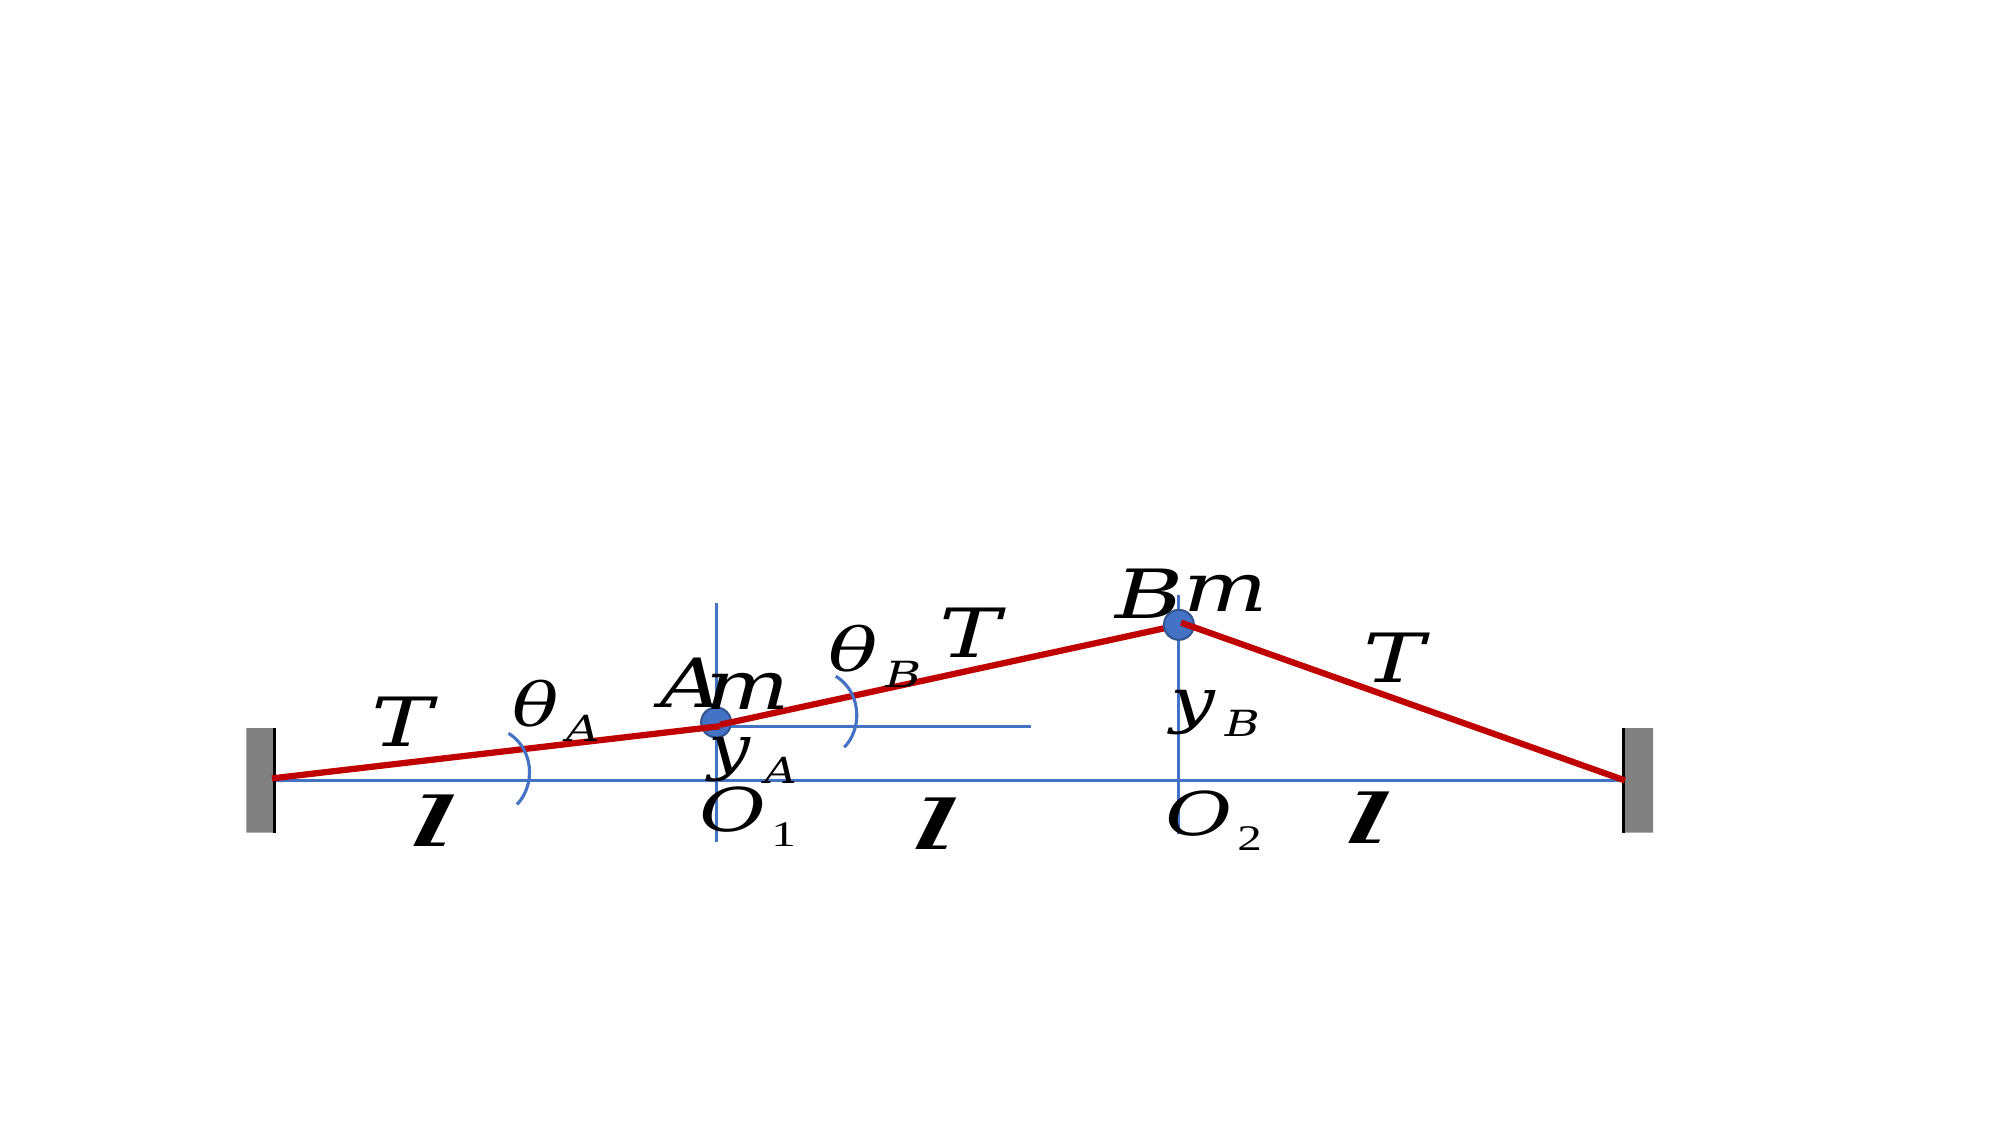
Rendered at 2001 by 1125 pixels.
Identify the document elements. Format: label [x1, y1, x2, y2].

text_box [246, 552, 1654, 867]
